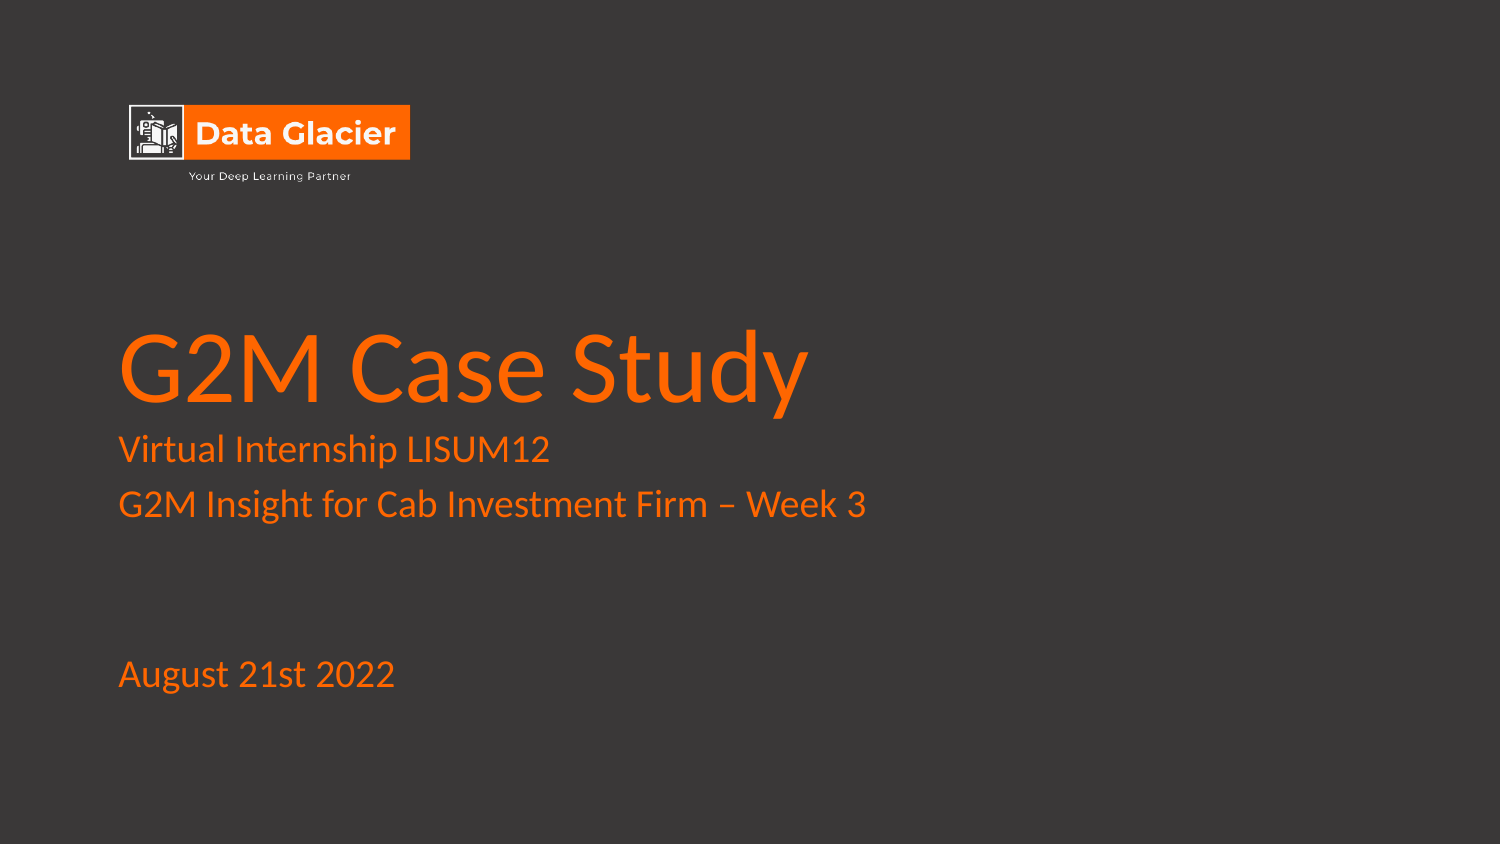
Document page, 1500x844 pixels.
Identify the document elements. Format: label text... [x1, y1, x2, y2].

picture [126, 0, 413, 287]
text_box G2M Case Study Virtual Internship LISUM12 G2M Insight for Cab Investment Firm – Week 3 August 21st 2022 [107, 292, 985, 701]
